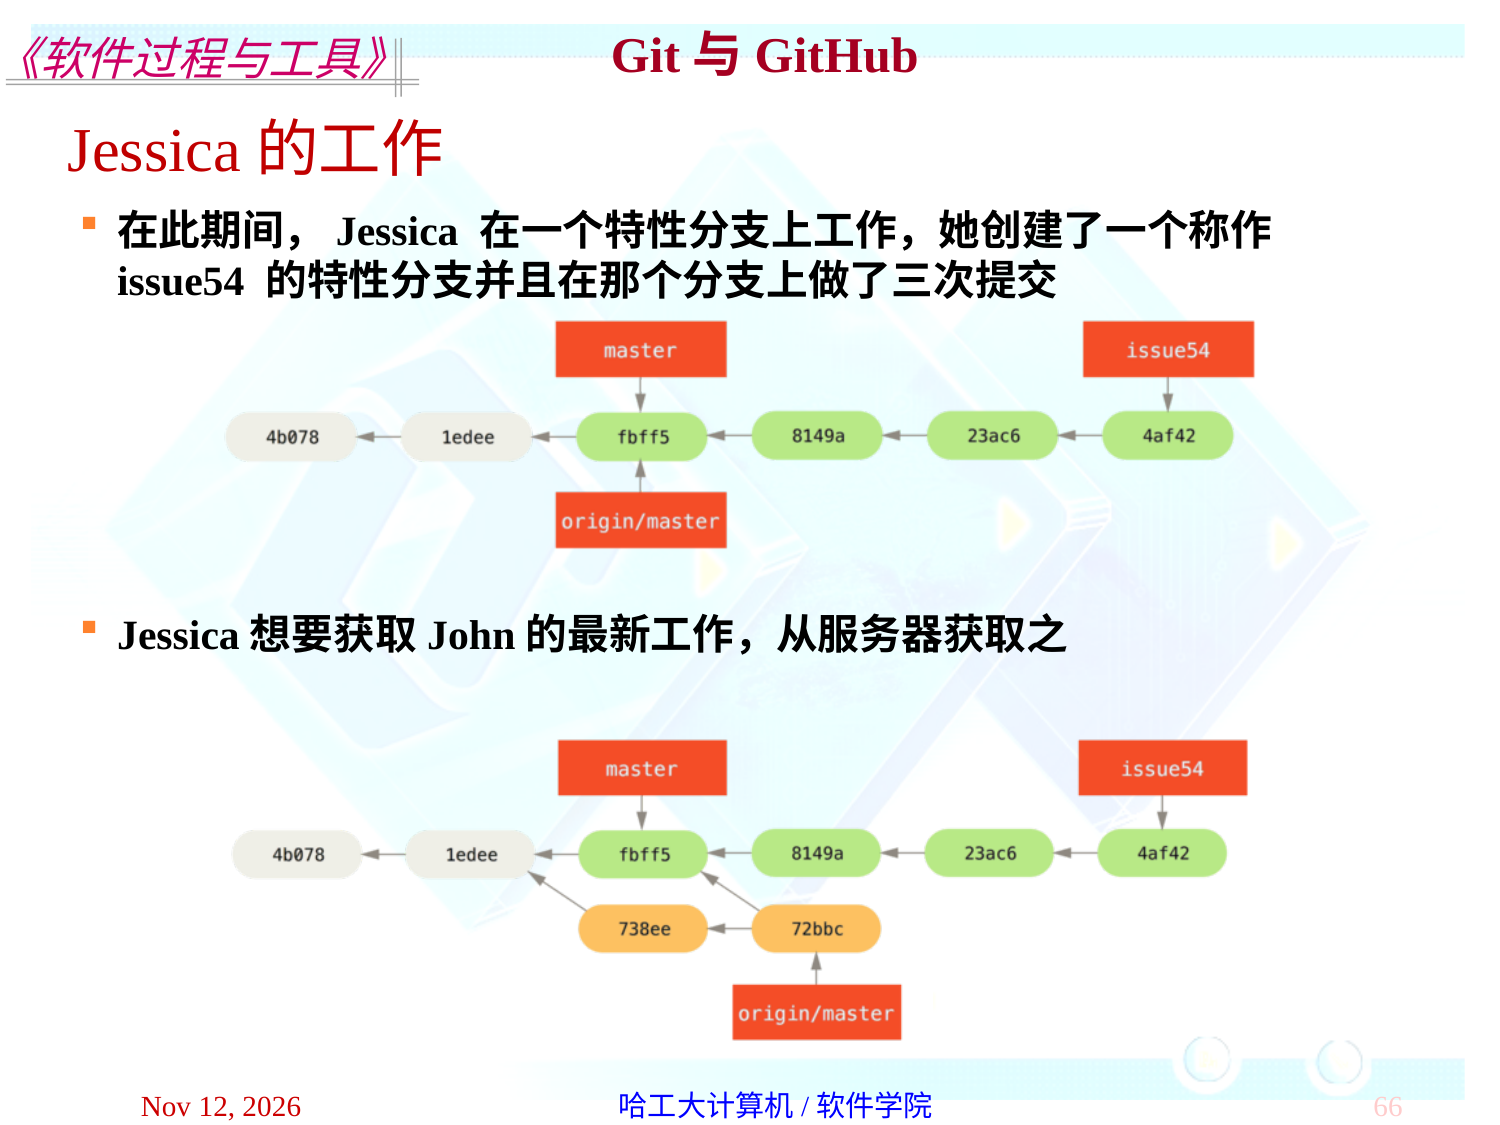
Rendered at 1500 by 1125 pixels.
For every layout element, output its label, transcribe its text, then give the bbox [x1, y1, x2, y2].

text_box Git与GitHub [389, 15, 1140, 90]
picture [224, 733, 1262, 1059]
text_box Jessica的工作 [53, 101, 1447, 209]
picture [217, 314, 1269, 563]
text_box 在此期间，Jessica 在一个特性分支上工作，她创建了一个称作 issue54 的特性分支并且在那个分支上做了三次提交 Jessica想要获取John的最新工作，从服务器获取之 [64, 196, 1412, 1036]
